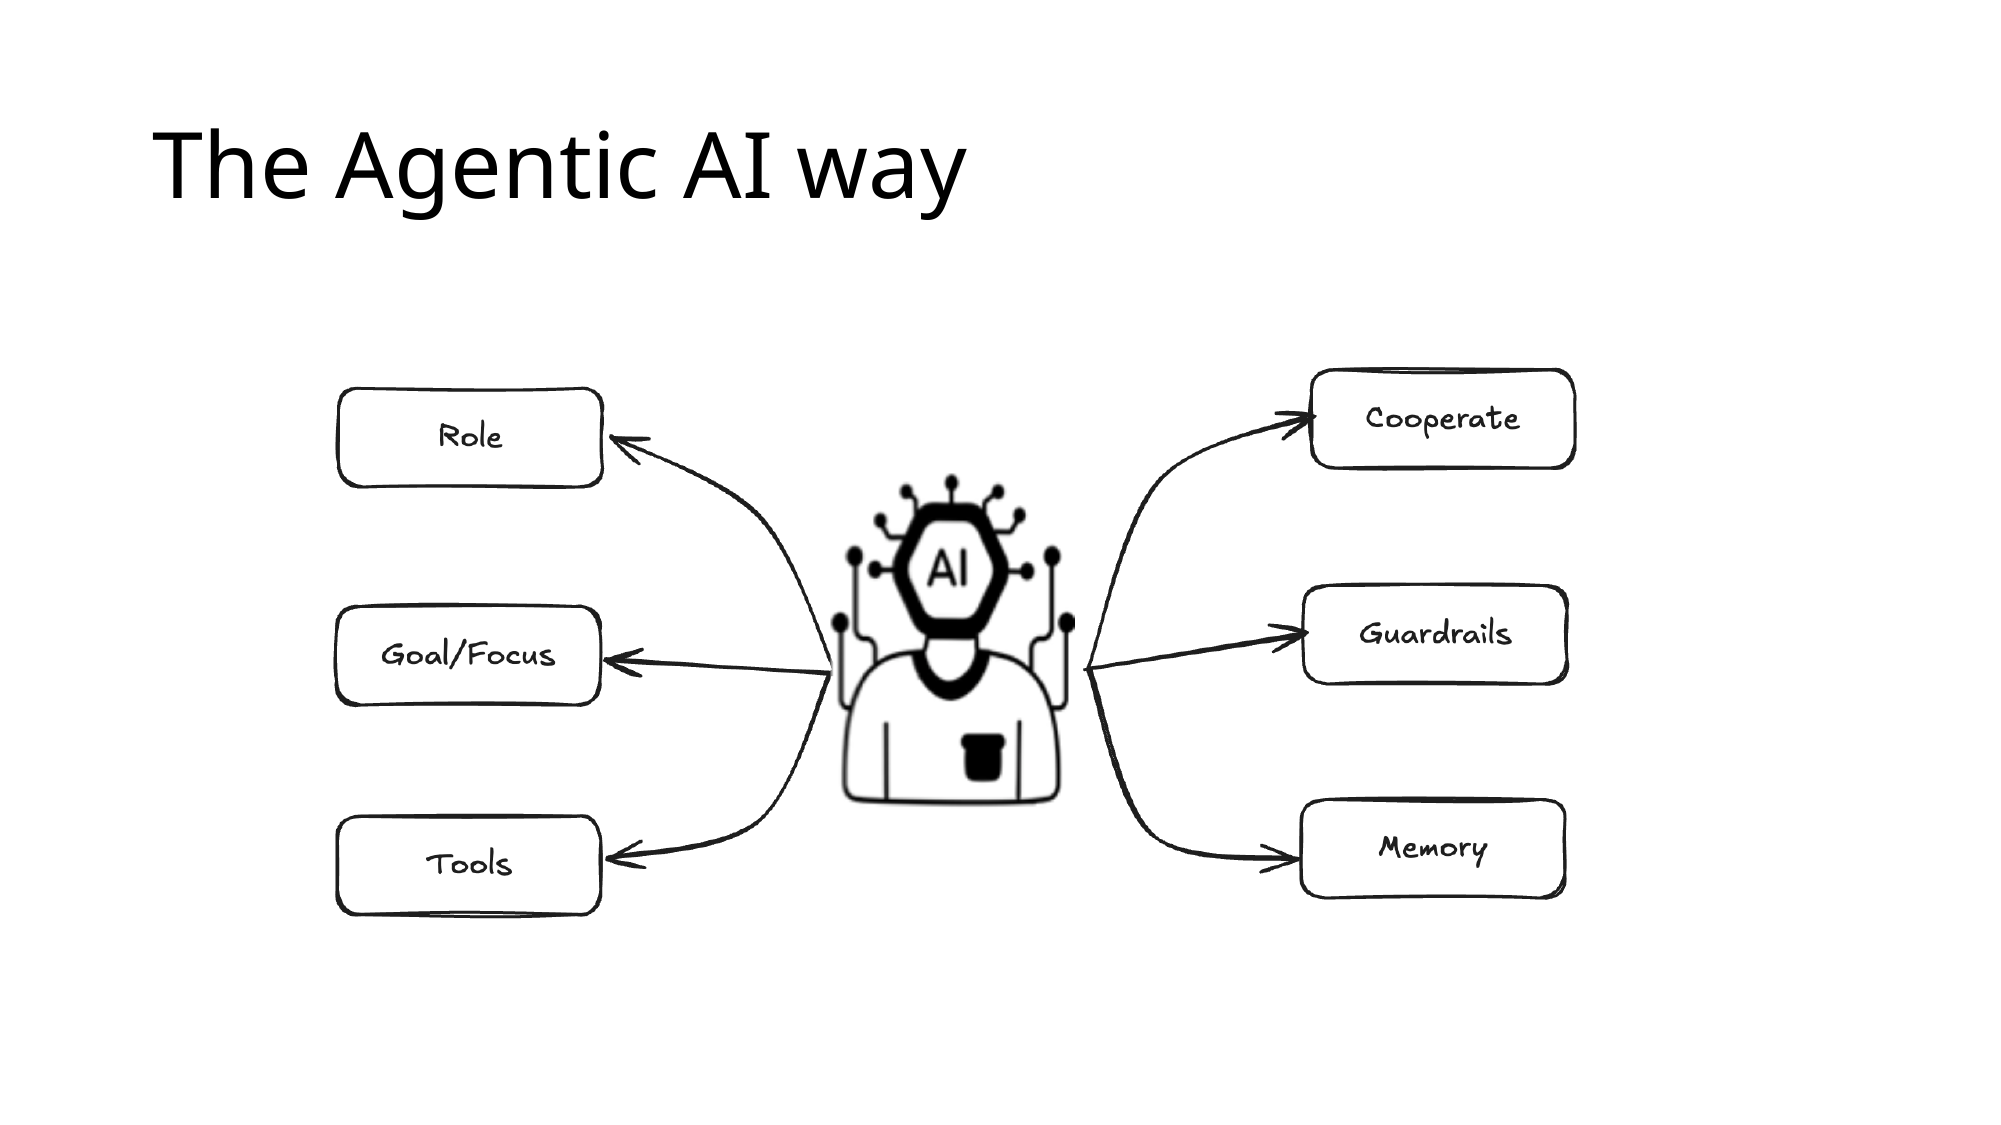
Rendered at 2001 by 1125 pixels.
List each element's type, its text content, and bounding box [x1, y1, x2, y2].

title The Agentic AI way [137, 59, 1863, 278]
picture [303, 298, 1697, 1014]
